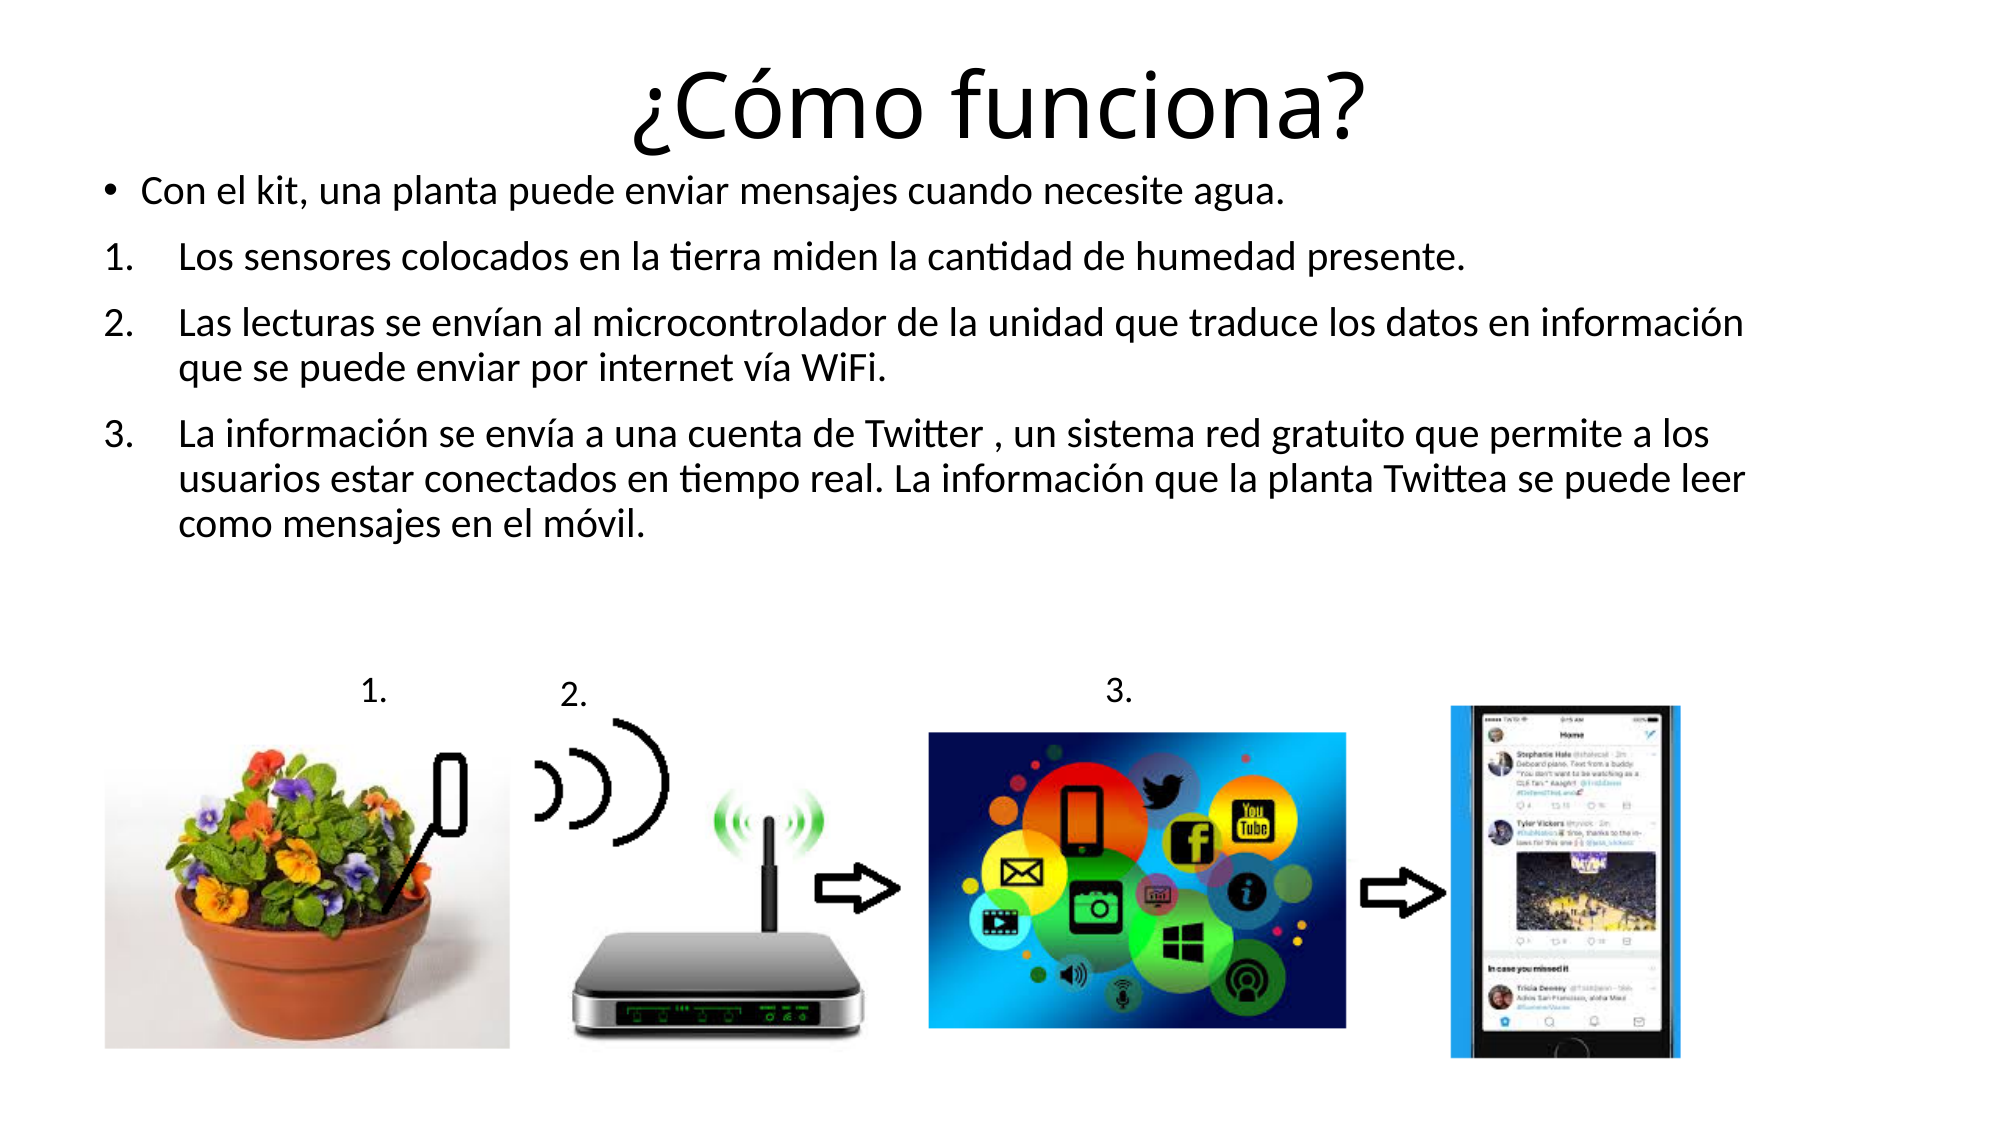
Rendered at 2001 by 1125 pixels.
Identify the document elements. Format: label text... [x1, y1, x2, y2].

title ¿Cómo funciona? [137, 0, 1863, 218]
picture [88, 493, 1695, 1125]
list Con el kit, una planta puede enviar mensajes cuando necesite agua. Los sensores colocados en la tierra miden la cantidad de humedad presente. Las lecturas se envían al microcontrolador de la unidad que traduce los datos en información que se puede enviar por internet vía WiFi. La información se envía a una cuenta de Twitter , un sistema red gratuito que permite a los usuarios estar conectados en tiempo real. La información que la planta Twittea se puede leer como mensajes en el móvil. [88, 161, 1814, 577]
